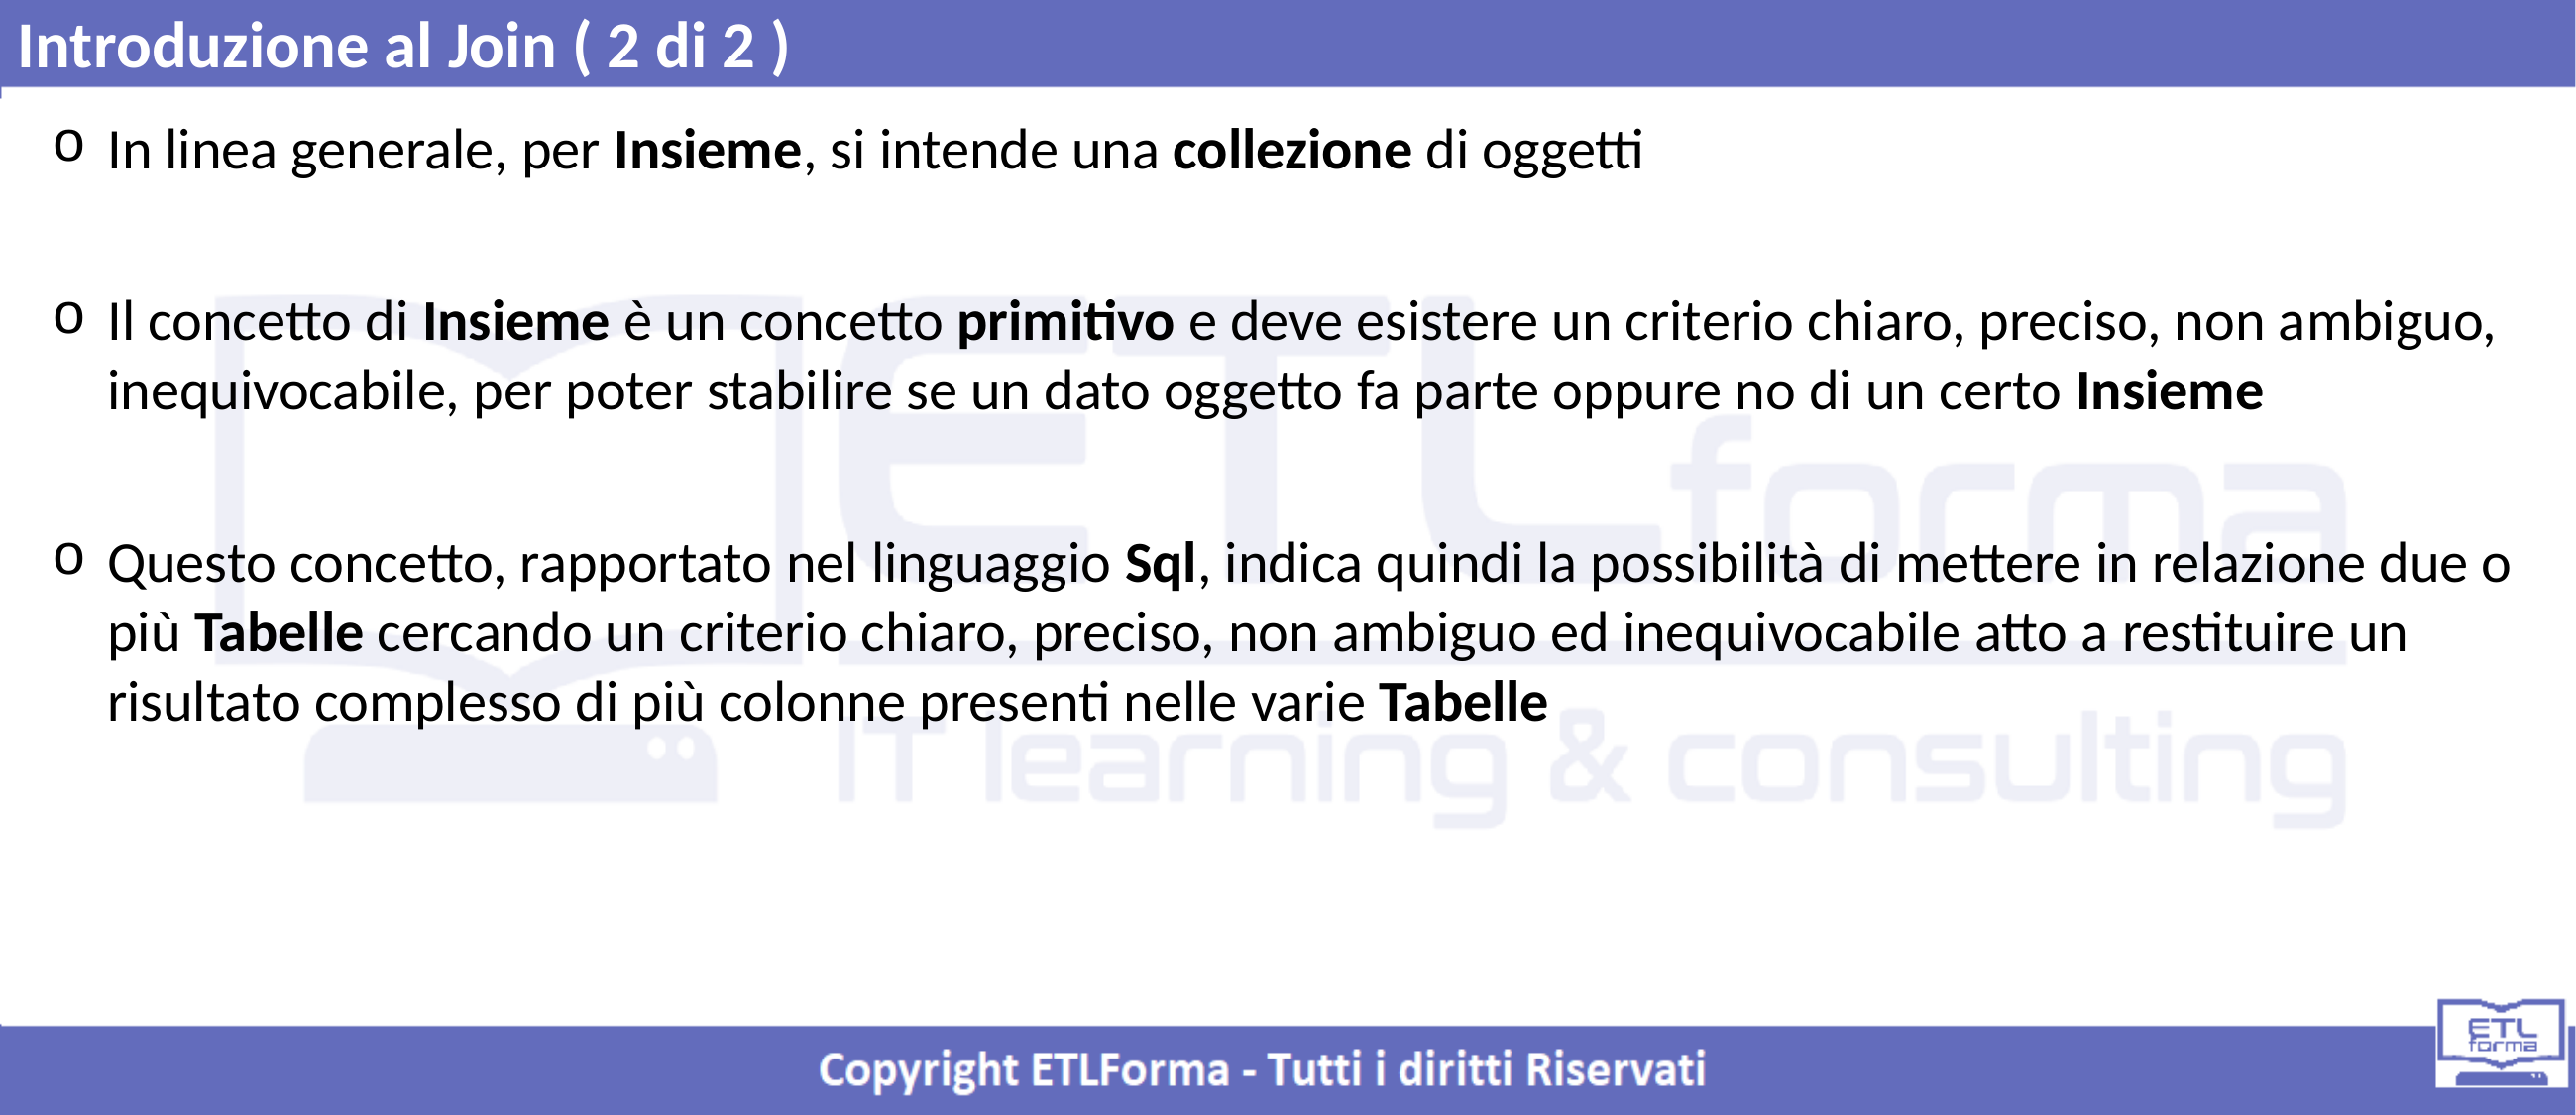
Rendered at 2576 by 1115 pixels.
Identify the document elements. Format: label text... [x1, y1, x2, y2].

text_box Introduzione al Join ( 2 di 2 ) [3, 0, 2552, 65]
text_box In linea generale, per Insieme, si intende una collezione di oggetti Il concetto di Insieme è un concetto primitivo e deve esistere un criterio chiaro, preciso, non ambiguo, inequivocabile, per poter stabilire se un dato oggetto fa parte oppure no di un certo Insieme Questo concetto, rapportato nel linguaggio Sql, indica quindi la possibilità di mettere in relazione due o più Tabelle cercando un criterio chiaro, preciso, non ambiguo ed inequivocabile atto a restituire un risultato complesso di più colonne presenti nelle varie Tabelle [18, 105, 2527, 738]
